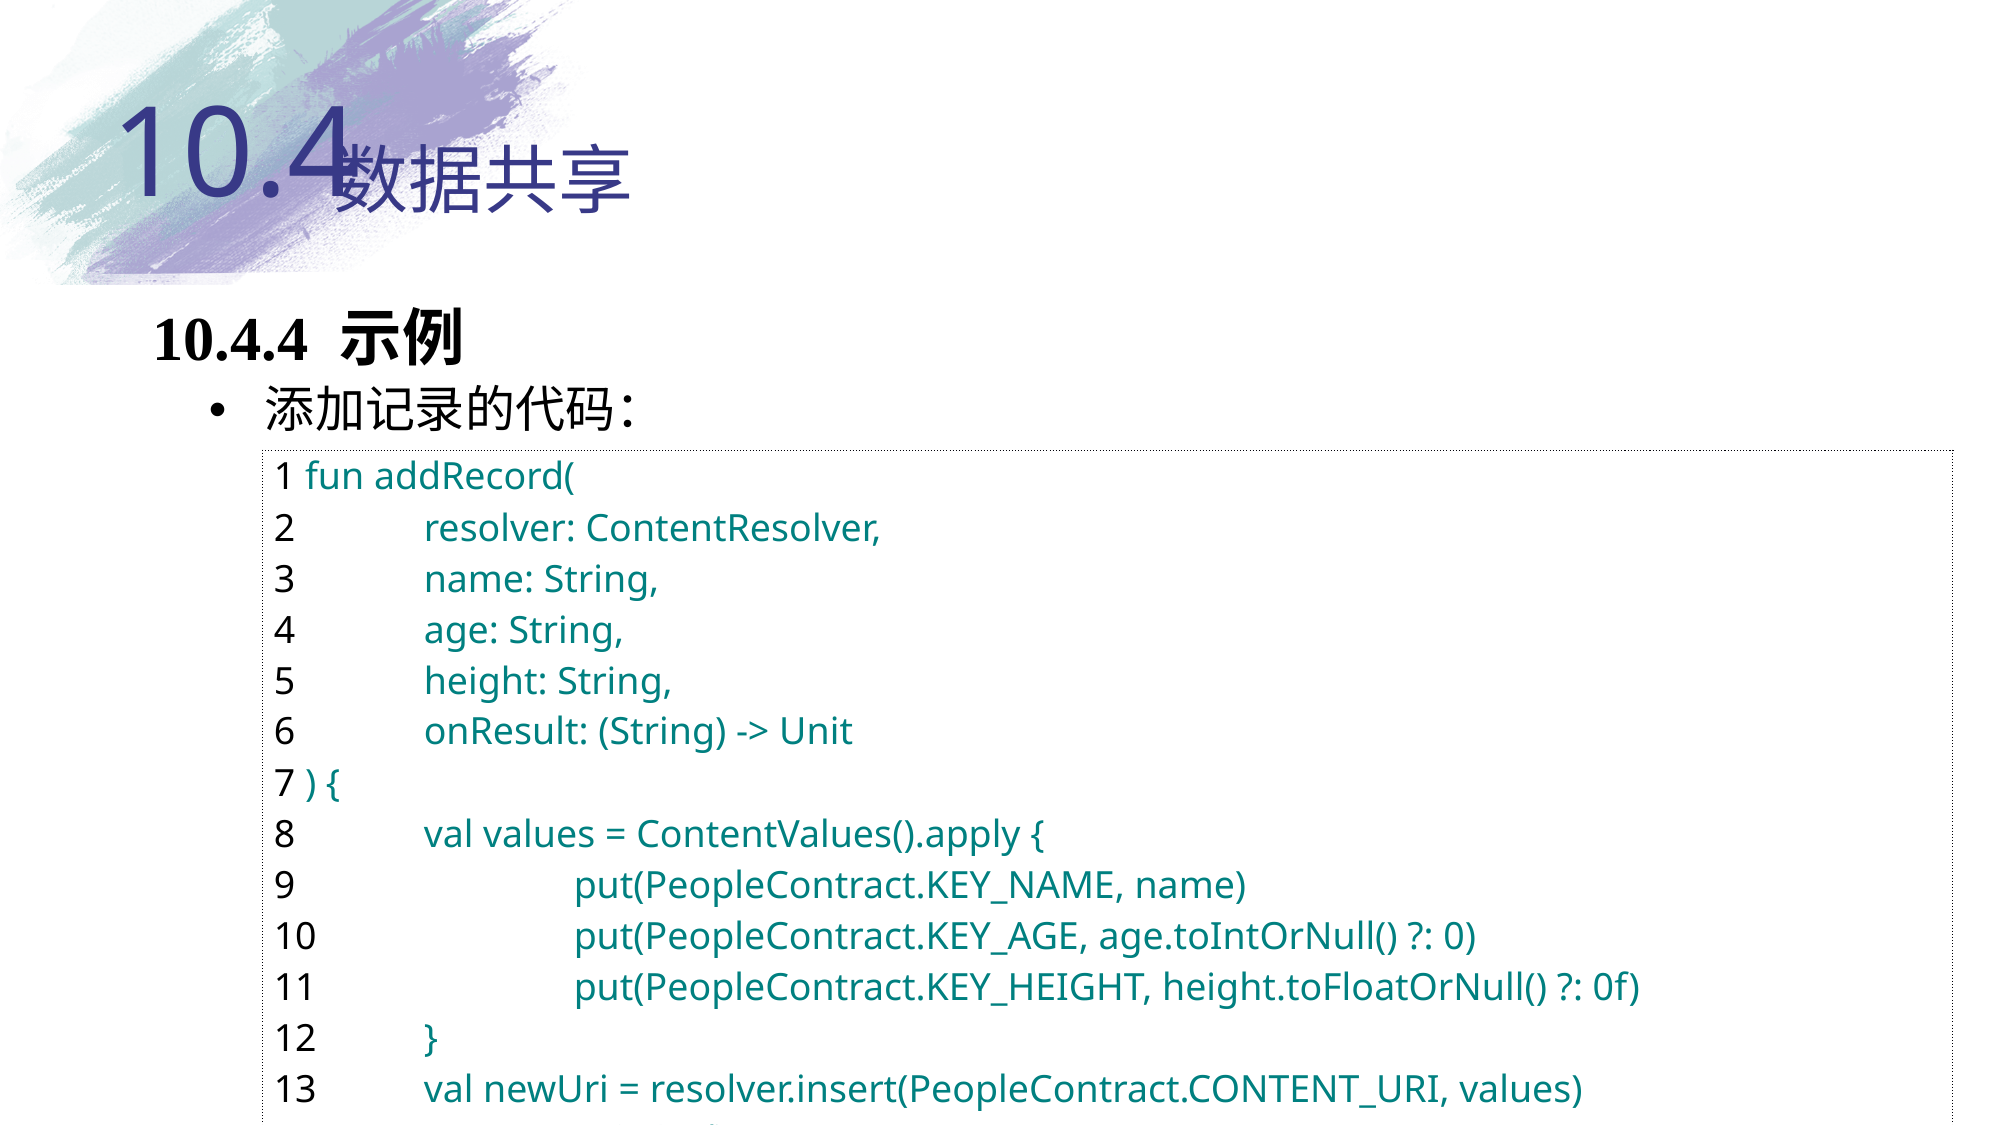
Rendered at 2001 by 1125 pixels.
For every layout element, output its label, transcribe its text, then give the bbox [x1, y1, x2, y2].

text_box 10.4 [96, 64, 475, 230]
picture [0, 0, 649, 285]
table_header 1 fun addRecord( 2 resolver: ContentResolver, 3 name: String, 4 age: String, 5 height: String, 6 onResult: (String) -> Unit 7 ) { 8 val values = ContentValues().apply { 9 put(PeopleContract.KEY_NAME, name) 10 put(PeopleContract.KEY_AGE, age.toIntOrNull() ?: 0) 11 put(PeopleContract.KEY_HEIGHT, height.toFloatOrNull() ?: 0f) 12 } 13 val newUri = resolver.insert(PeopleContract.CONTENT_URI, values) 14 onResult("添加成功，URI: $newUri") 15 } [263, 450, 1952, 1125]
list 10.4.4 示例 添加记录的代码： [137, 299, 1916, 1014]
title 数据共享 [318, 74, 2000, 293]
